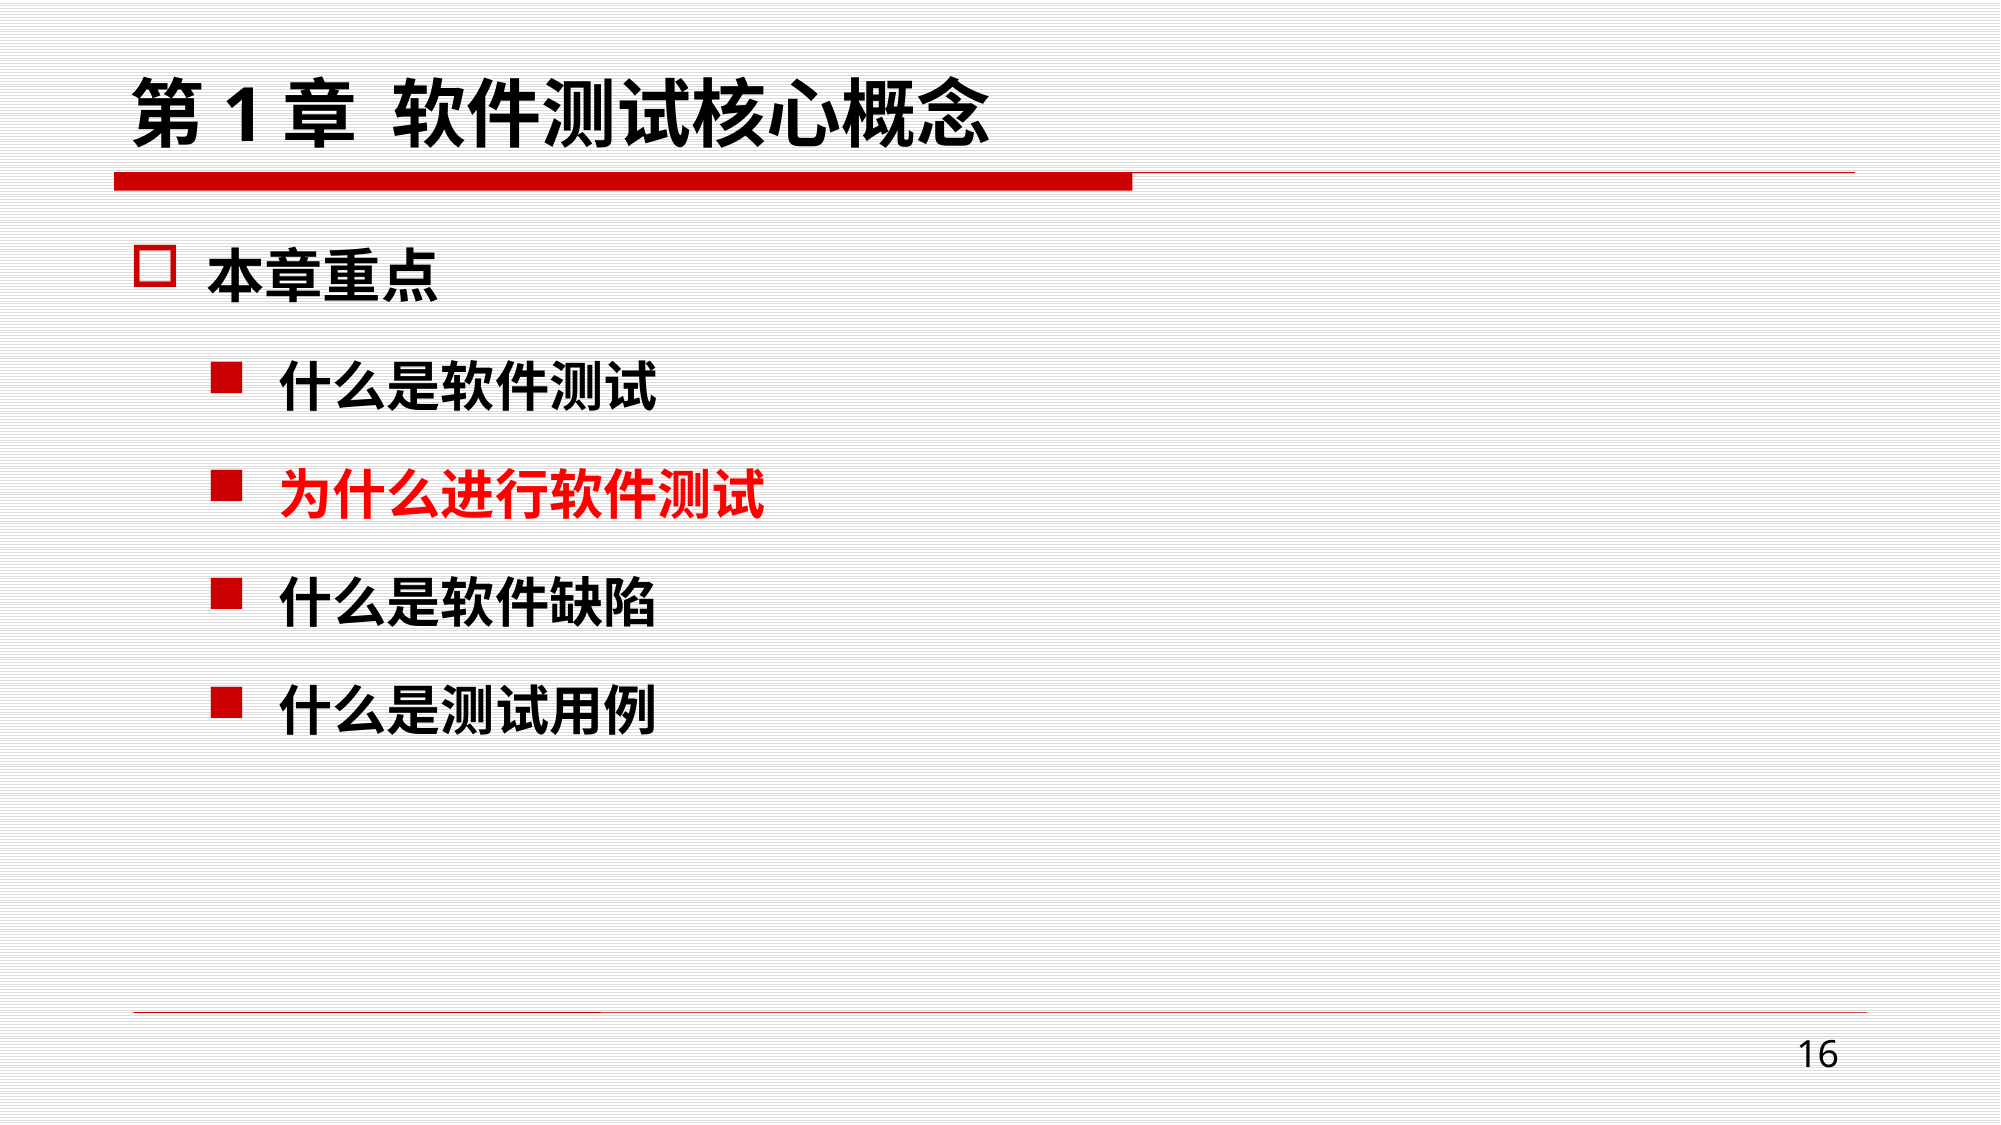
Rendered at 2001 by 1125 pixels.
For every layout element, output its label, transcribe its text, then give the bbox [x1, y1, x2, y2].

title 第1章 软件测试核心概念 [114, 19, 1865, 164]
text_box [1769, 1022, 1854, 1097]
list 本章重点 什么是软件测试 为什么进行软件测试 什么是软件缺陷 什么是测试用例 [114, 196, 1865, 897]
